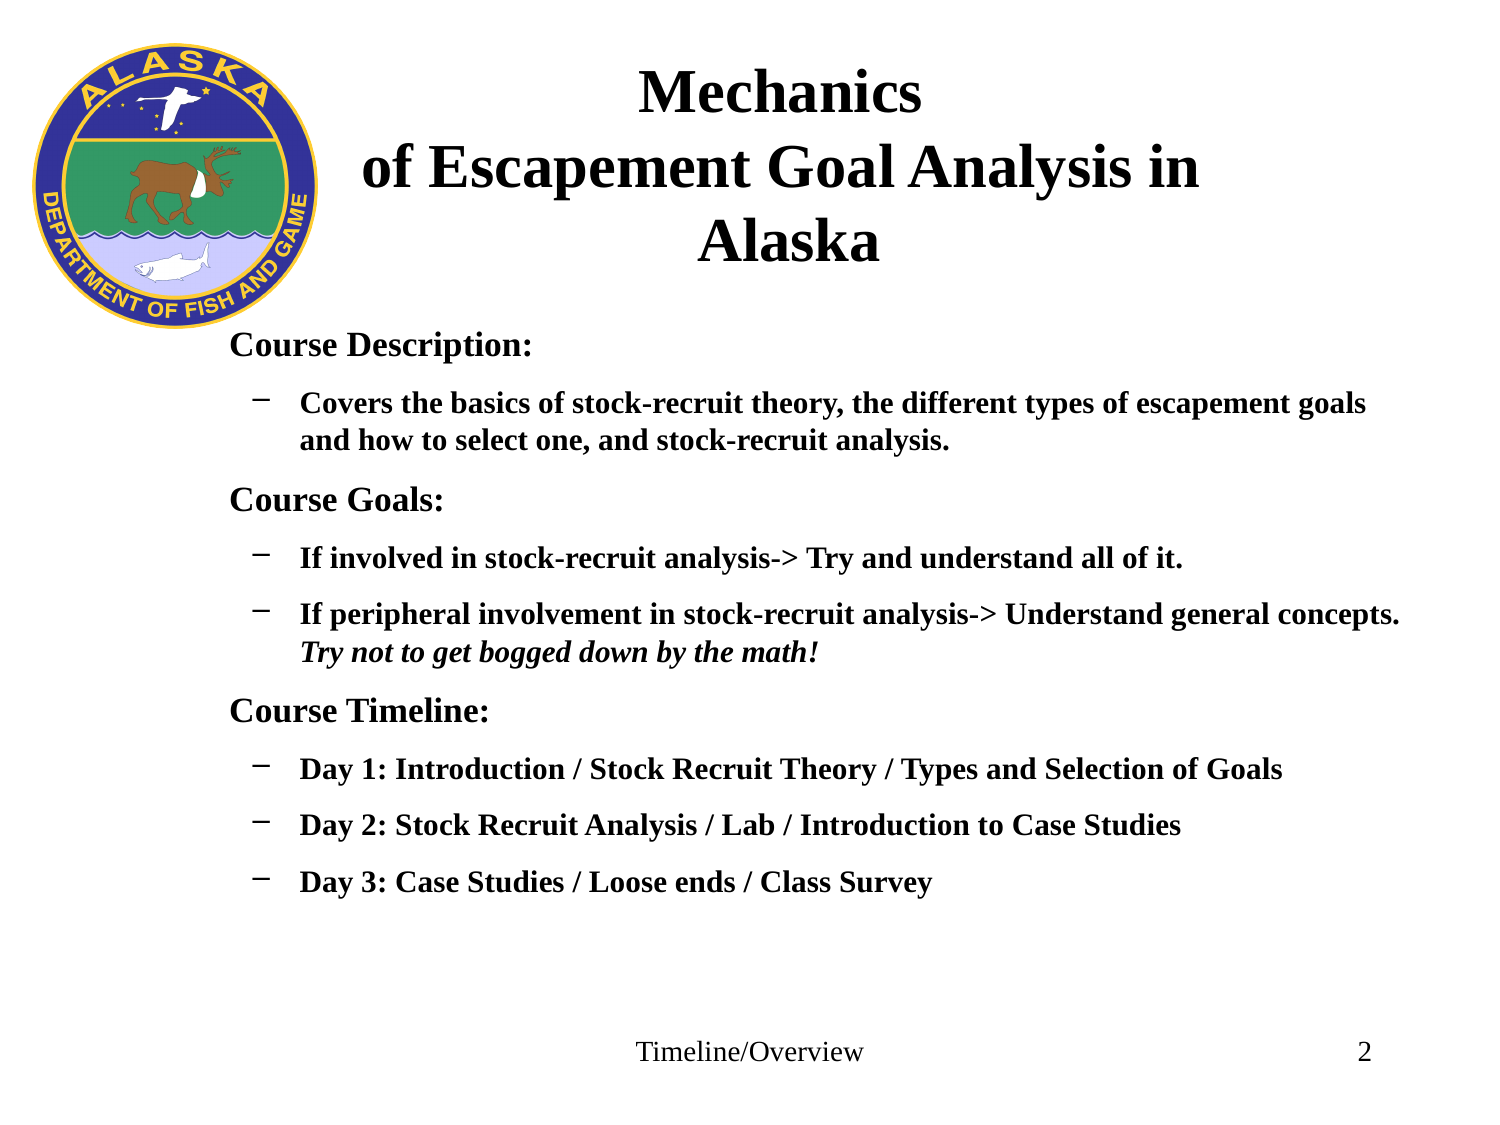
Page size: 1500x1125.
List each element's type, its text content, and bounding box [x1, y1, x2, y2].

footer Timeline/Overview [512, 1024, 988, 1101]
text_box Mechanics of Escapement Goal Analysis in Alaska [318, 42, 1341, 282]
picture [31, 43, 318, 330]
text_box Course Description: Covers the basics of stock-recruit theory, the different types of escapement goals and how to select one, and stock-recruit analysis. Course Goals: If involved in stock-recruit analysis-> Try and understand all of it. If peripheral involvement in stock-recruit analysis-> Understand general concepts. Try not to get bogged down by the math! Course Timeline: Day 1: Introduction / Stock Recruit Theory / Types and Selection of Goals Day 2: Stock Recruit Analysis / Lab / Introduction to Case Studies Day 3: Case Studies / Loose ends / Class Survey [200, 313, 1438, 962]
slide_number 2 [1074, 1024, 1388, 1101]
